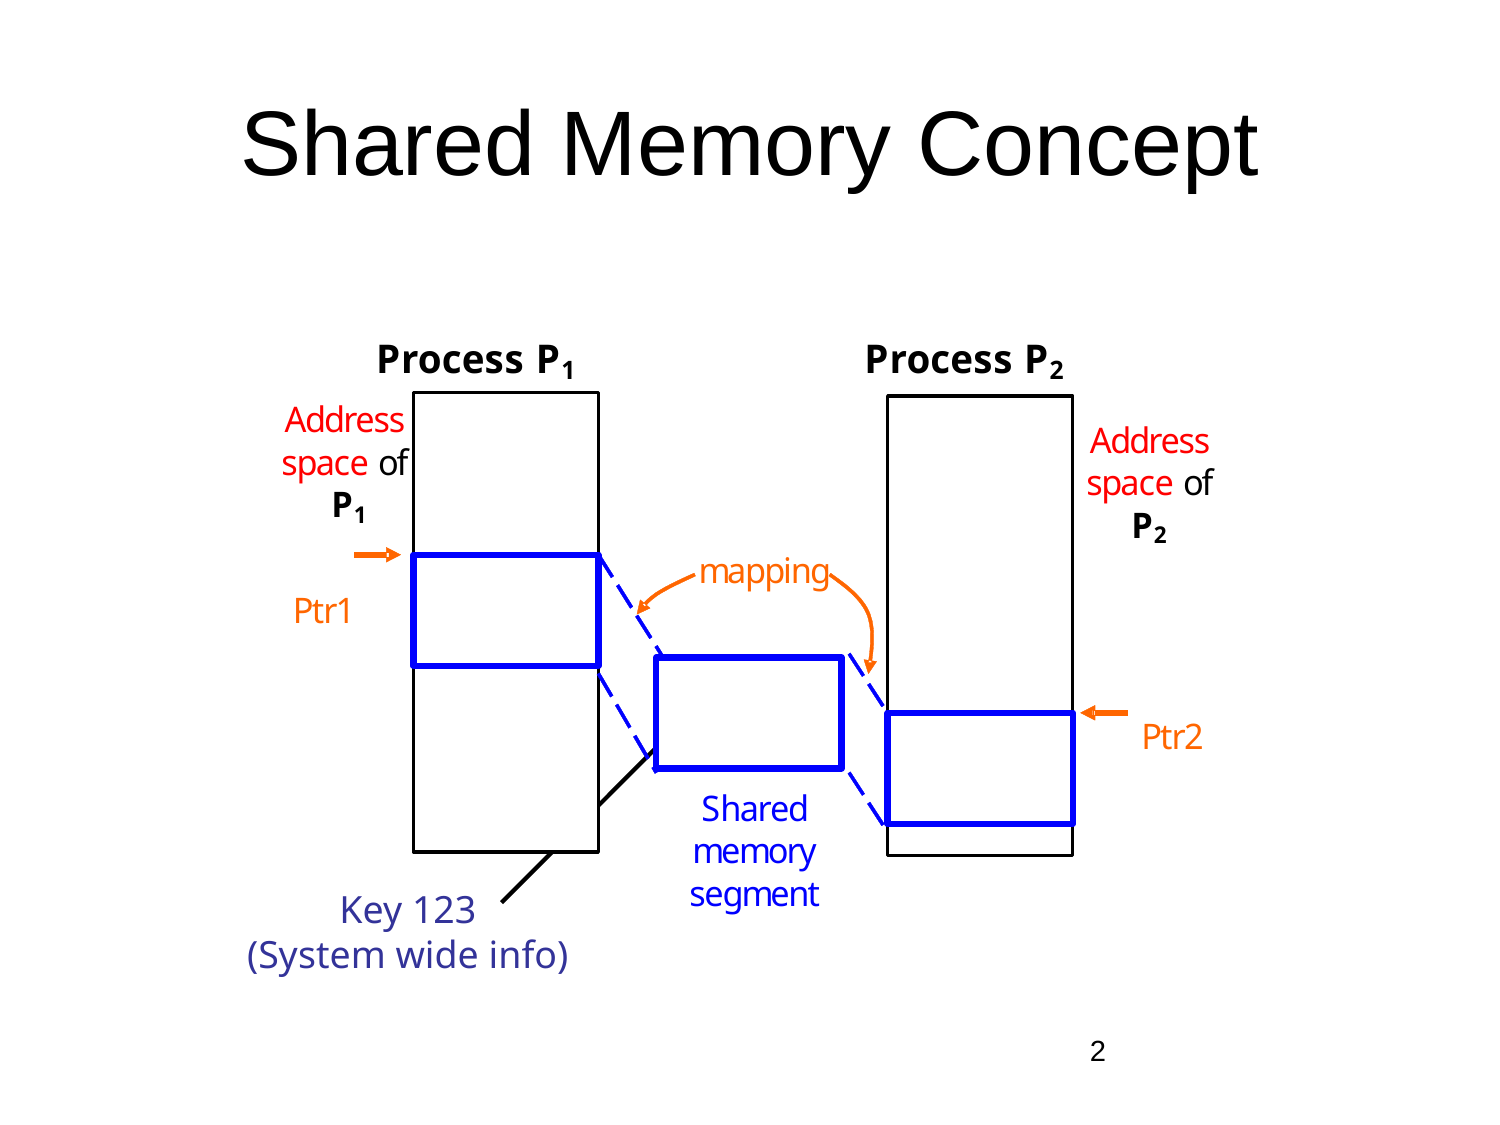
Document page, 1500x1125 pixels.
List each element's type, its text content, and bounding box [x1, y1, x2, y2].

title Shared Memory Concept [74, 44, 1426, 233]
slide_number 2 [1074, 1024, 1425, 1103]
text_box Key 123 (System wide info) [246, 878, 569, 984]
